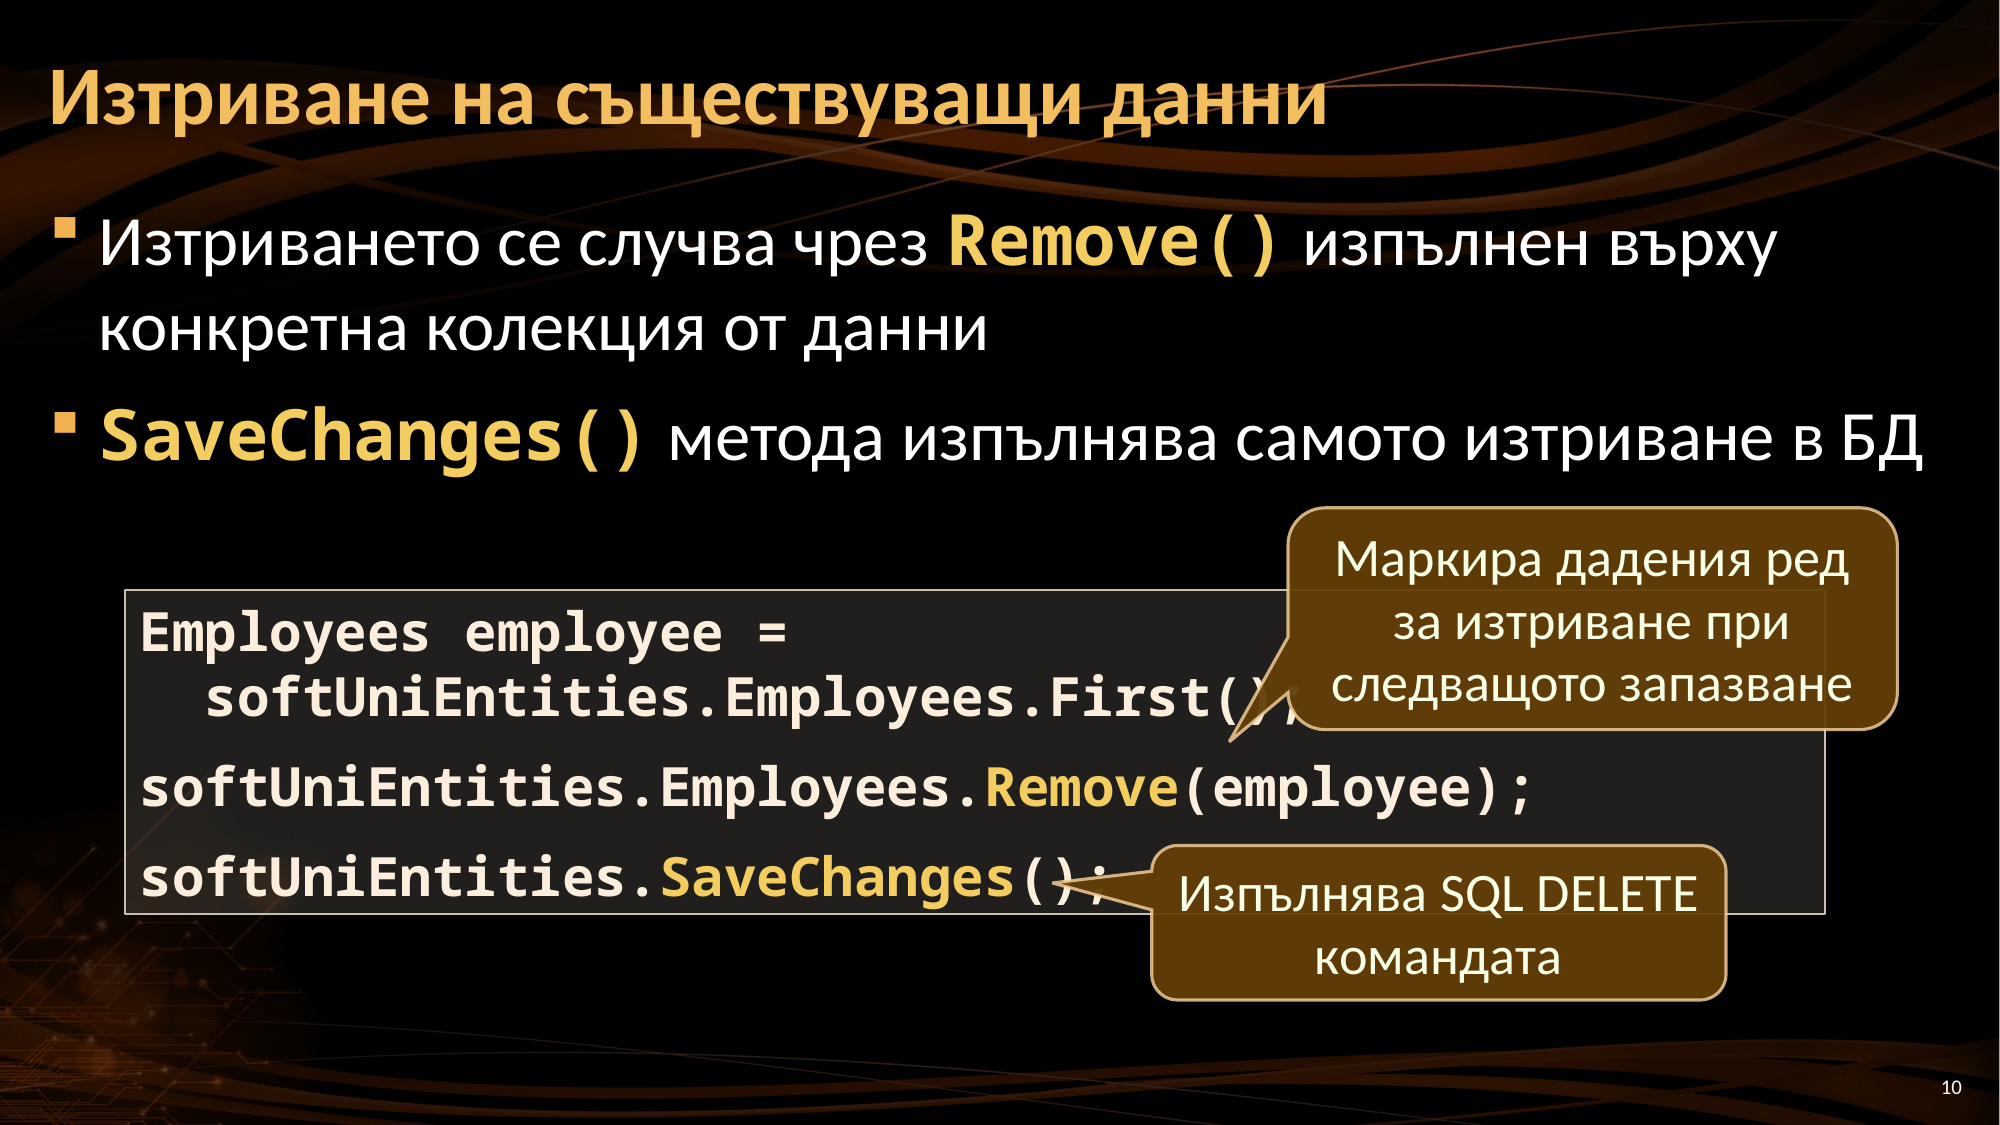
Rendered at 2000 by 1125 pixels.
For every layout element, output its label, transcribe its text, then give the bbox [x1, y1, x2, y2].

picture [0, 0, 2000, 1125]
slide_number 10 [1897, 1070, 1968, 1103]
text_box Employees employee = softUniEntities.Employees.First(); softUniEntities.Employees.Remove(employee); softUniEntities.SaveChanges(); [124, 589, 1826, 915]
text_box Изпълнява SQL DELETE командата [1052, 844, 1728, 1002]
text_box Маркира дадения ред за изтриване при следващото запазване [1228, 506, 1899, 743]
title Изтриване на съществуващи данни [30, 6, 1968, 189]
list Изтриването се случва чрез Remove() изпълнен върху конкретна колекция от данни SaveChanges() метода изпълнява самото изтриване в БД [31, 189, 1968, 1103]
